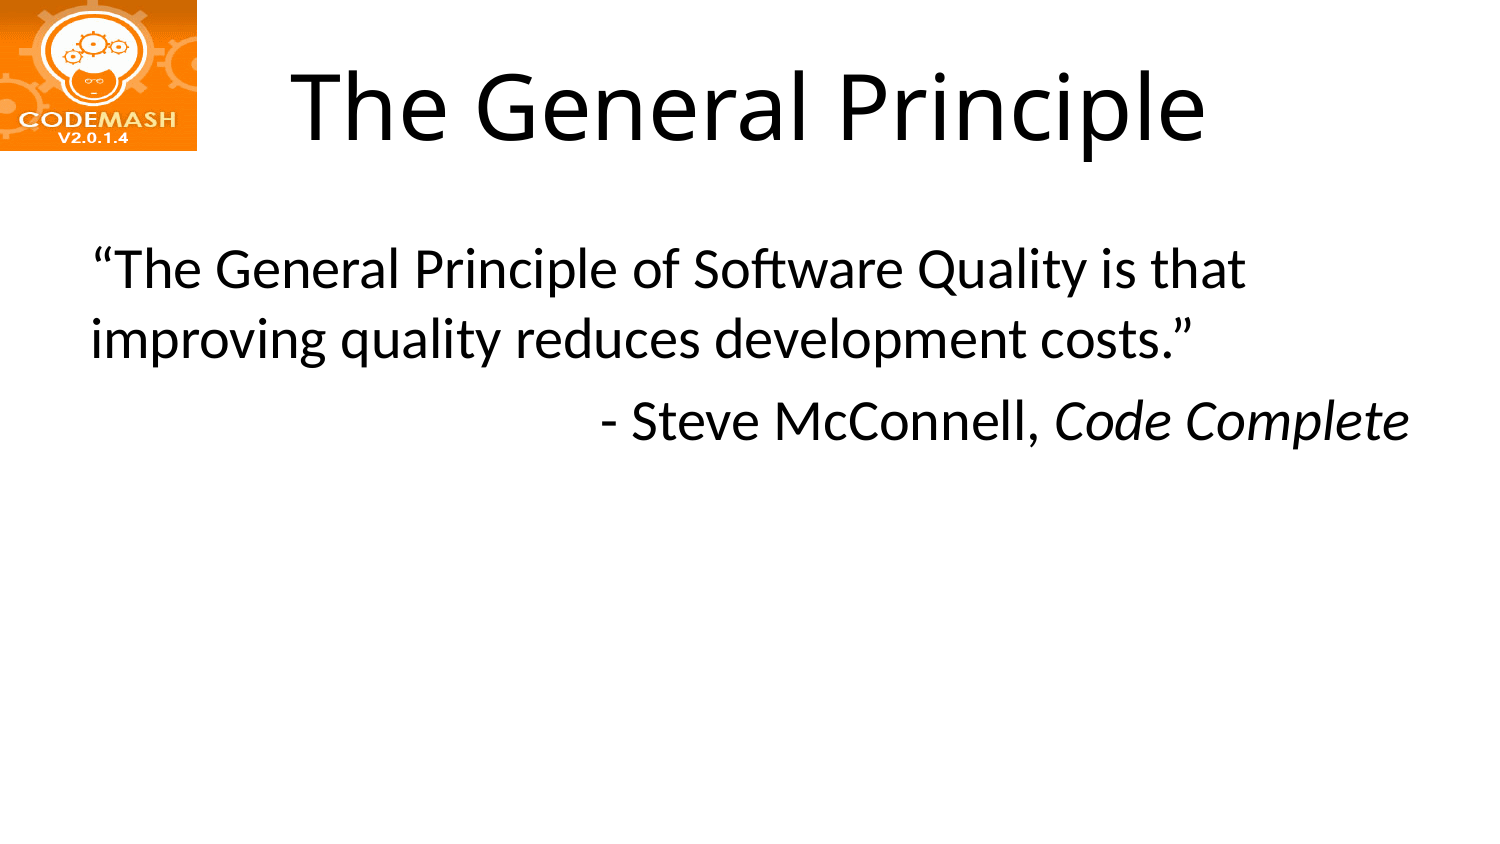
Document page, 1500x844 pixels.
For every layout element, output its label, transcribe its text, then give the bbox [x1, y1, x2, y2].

picture [0, 0, 197, 151]
title The General Principle [75, 33, 1425, 175]
list “The General Principle of Software Quality is that improving quality reduces development costs.” - Steve McConnell, Code Complete [75, 222, 1425, 636]
